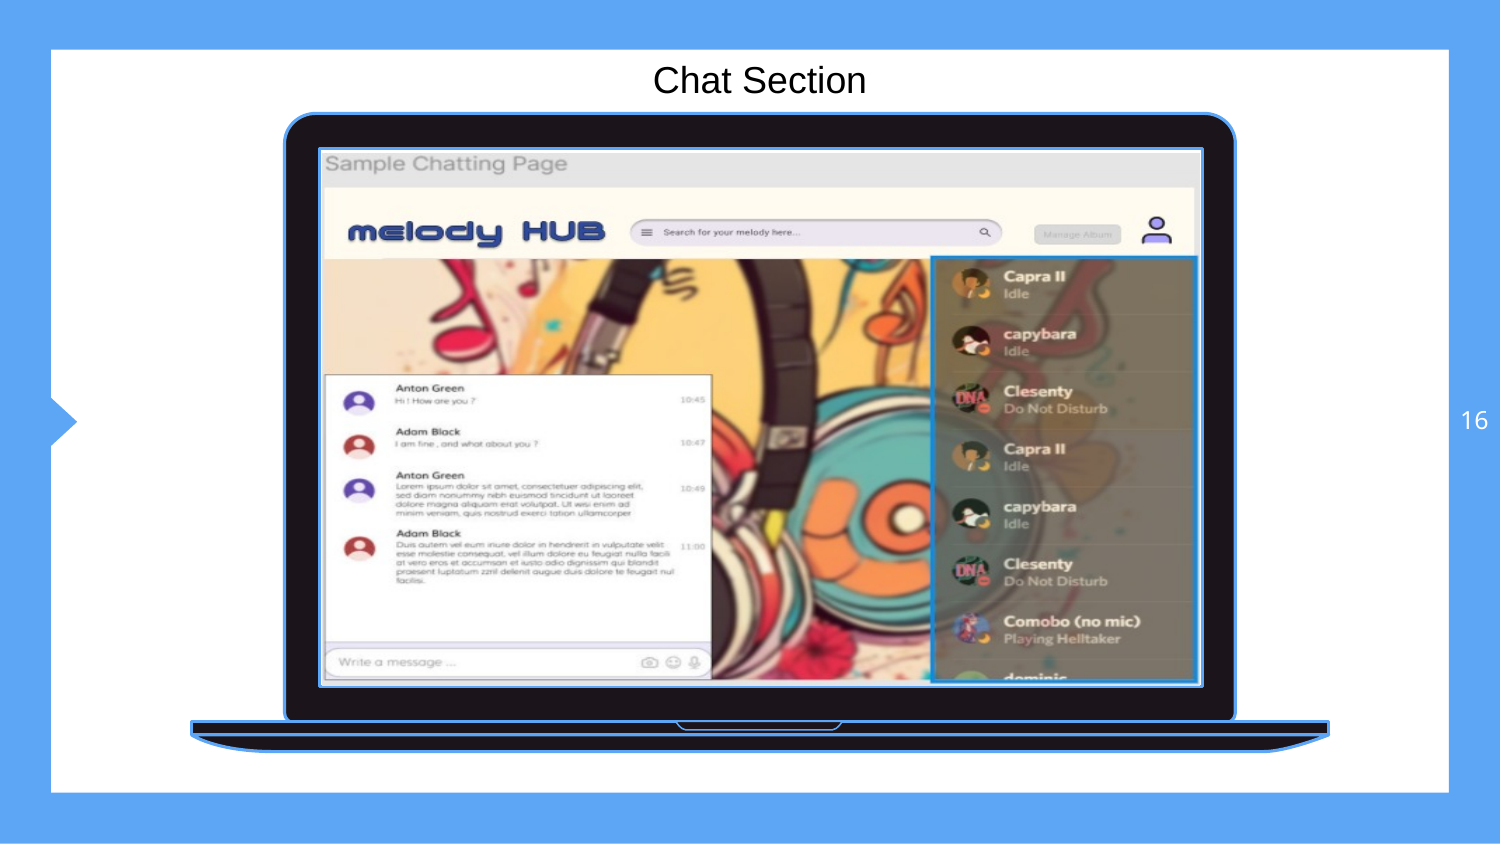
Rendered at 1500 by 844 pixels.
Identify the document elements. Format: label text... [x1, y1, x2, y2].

text_box Chat Section [339, 35, 1181, 101]
slide_number 16 [1449, 371, 1500, 472]
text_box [191, 113, 1329, 752]
picture [322, 153, 1201, 686]
